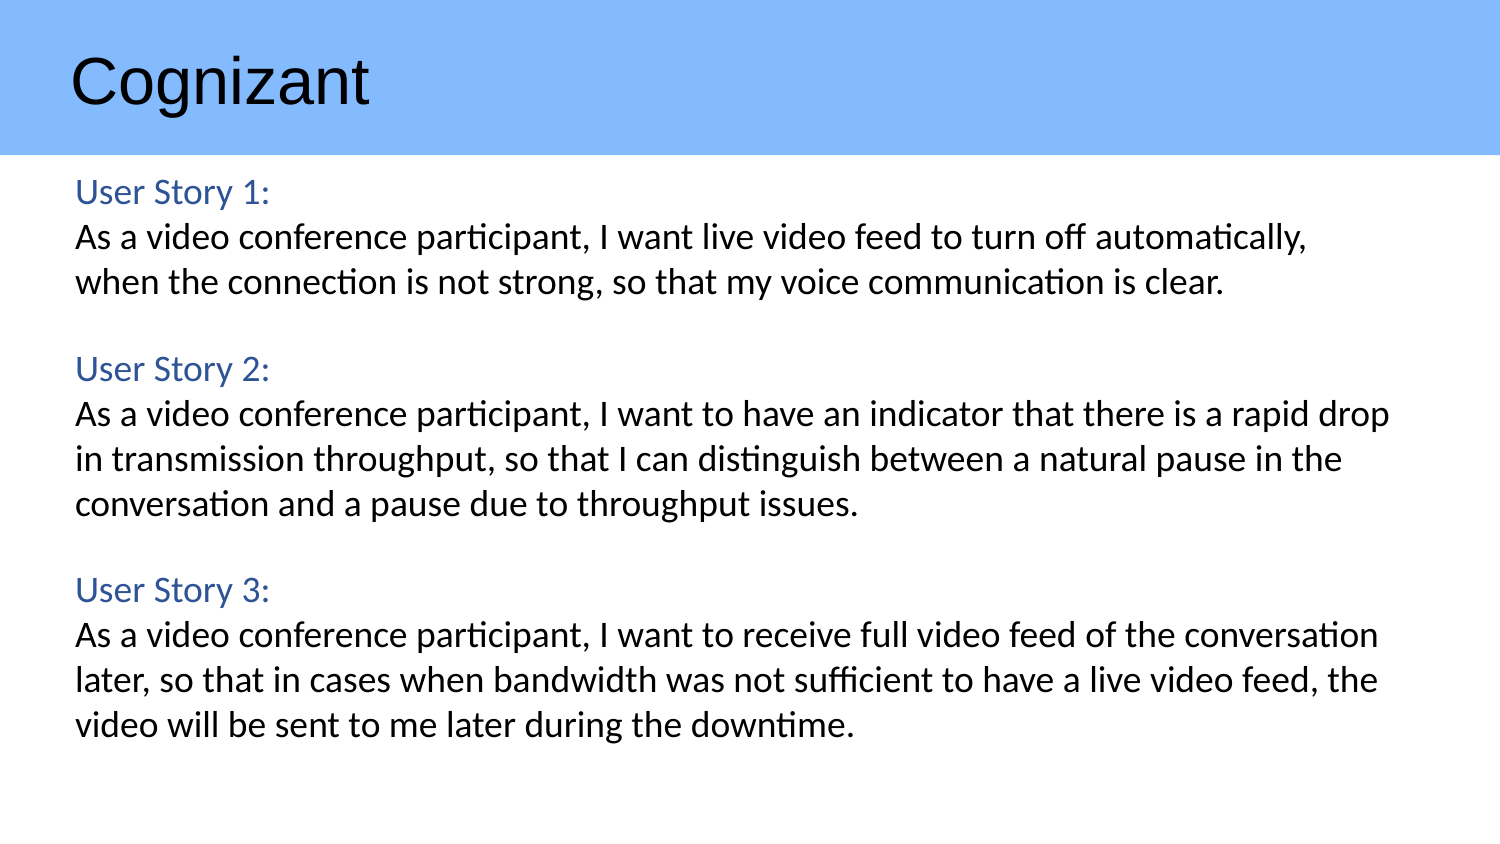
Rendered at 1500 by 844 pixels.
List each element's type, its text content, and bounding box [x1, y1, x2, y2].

text_box Cognizant [0, 0, 1500, 156]
text_box User Story 1: As a video conference participant, I want live video feed to turn off automatically, when the connection is not strong, so that my voice communication is clear. User Story 2: As a video conference participant, I want to have an indicator that there is a rapid drop in transmission throughput, so that I can distinguish between a natural pause in the conversation and a pause due to throughput issues. User Story 3: As a video conference participant, I want to receive full video feed of the conversation later, so that in cases when bandwidth was not sufficient to have a live video feed, the video will be sent to me later during the downtime. [75, 167, 1394, 844]
